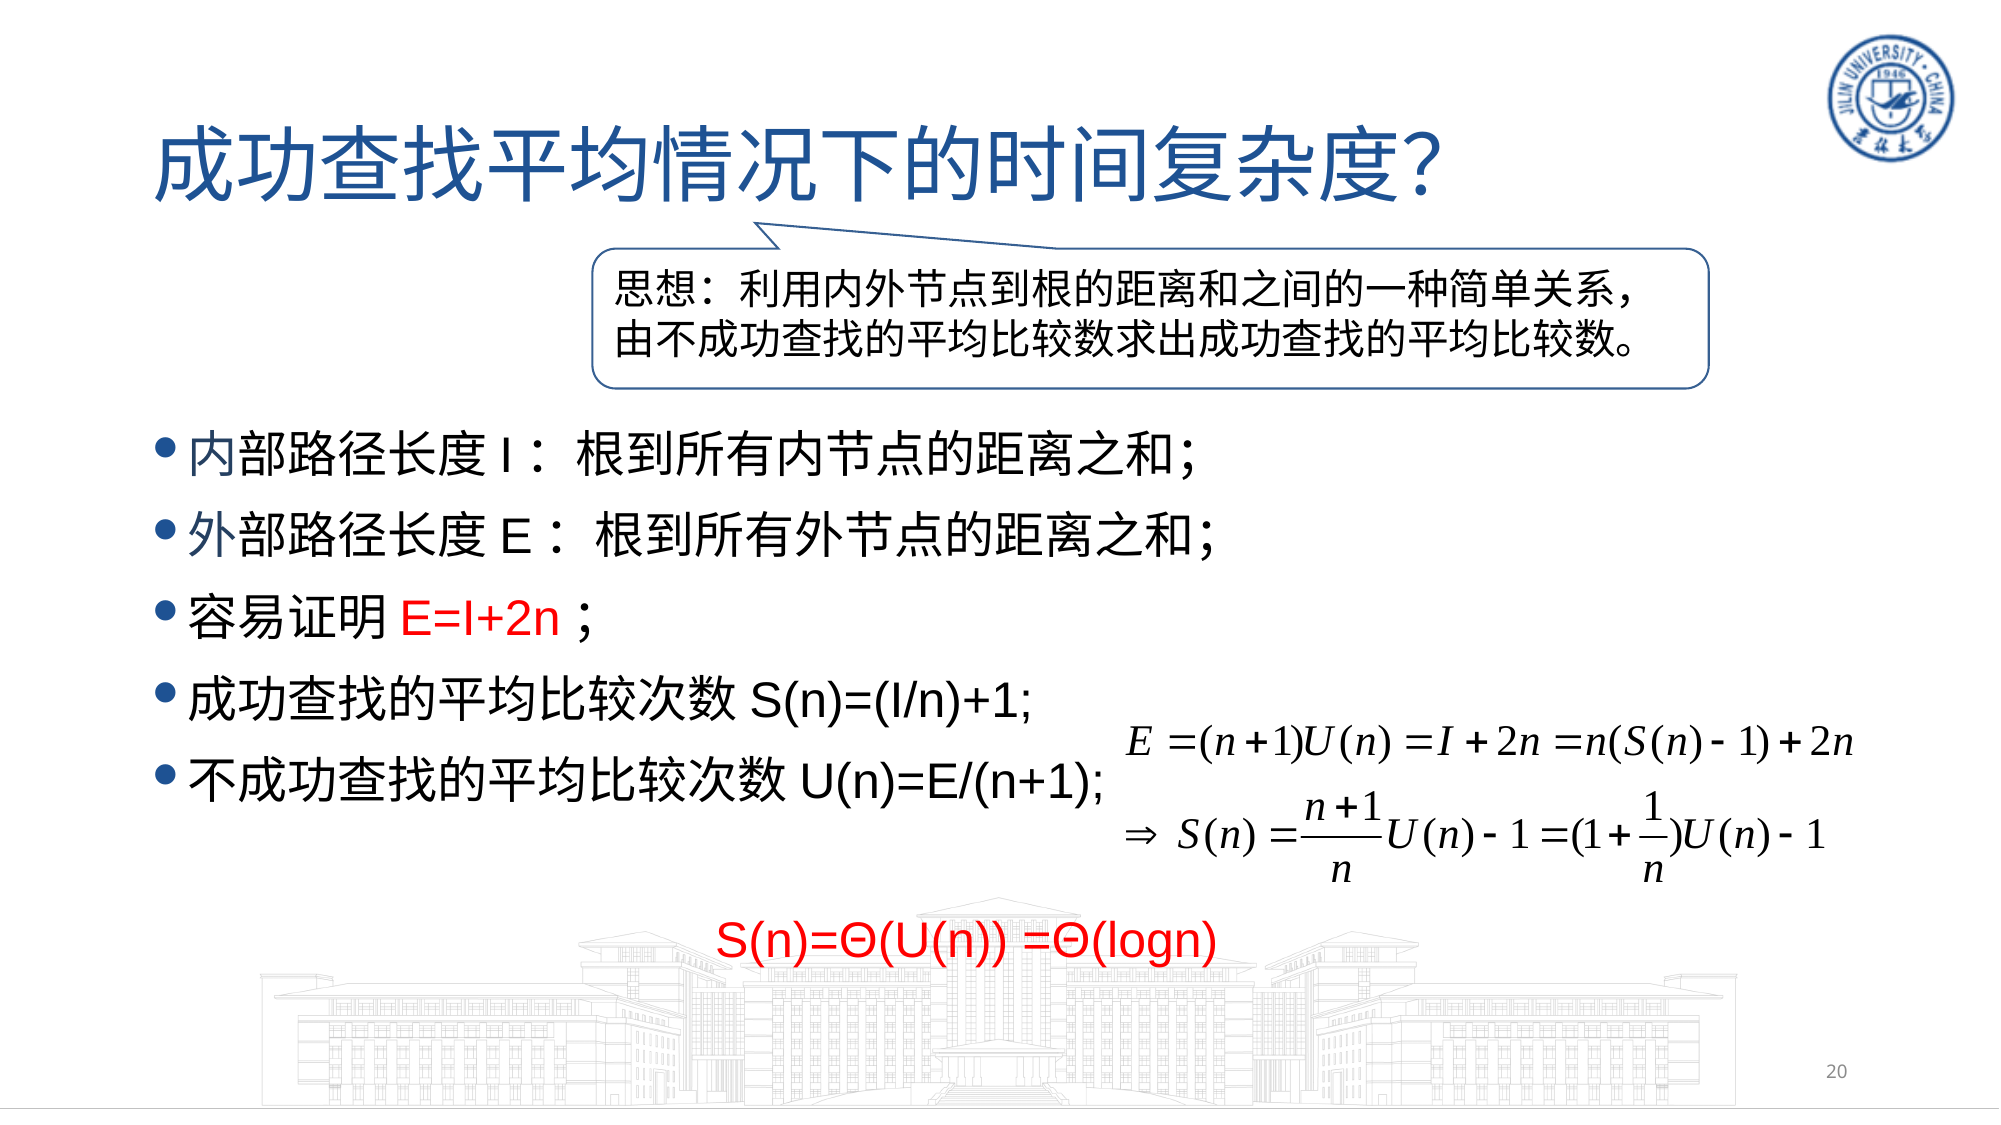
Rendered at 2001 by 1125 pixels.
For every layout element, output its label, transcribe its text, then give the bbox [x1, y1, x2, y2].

text_box 思想：利用内外节点到根的距离和之间的一种简单关系，由不成功查找的平均比较数求出成功查找的平均比较数。 [592, 222, 1709, 389]
picture [1824, 15, 1965, 173]
slide_number 20 [1412, 1042, 1863, 1103]
text_box S(n)=Θ(U(n)) =Θ(logn) [0, 897, 1999, 1109]
title 成功查找平均情况下的时间复杂度？ [137, 59, 1863, 278]
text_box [1118, 715, 1863, 892]
list 内部路径长度I：根到所有内节点的距离之和； 外部路径长度E：根到所有外节点的距离之和； 容易证明E=I+2n； 成功查找的平均比较次数S(n)=(I/n)+1; 不成功查找的平均比较次数U(n)=E/(n+1); [137, 408, 1839, 1000]
